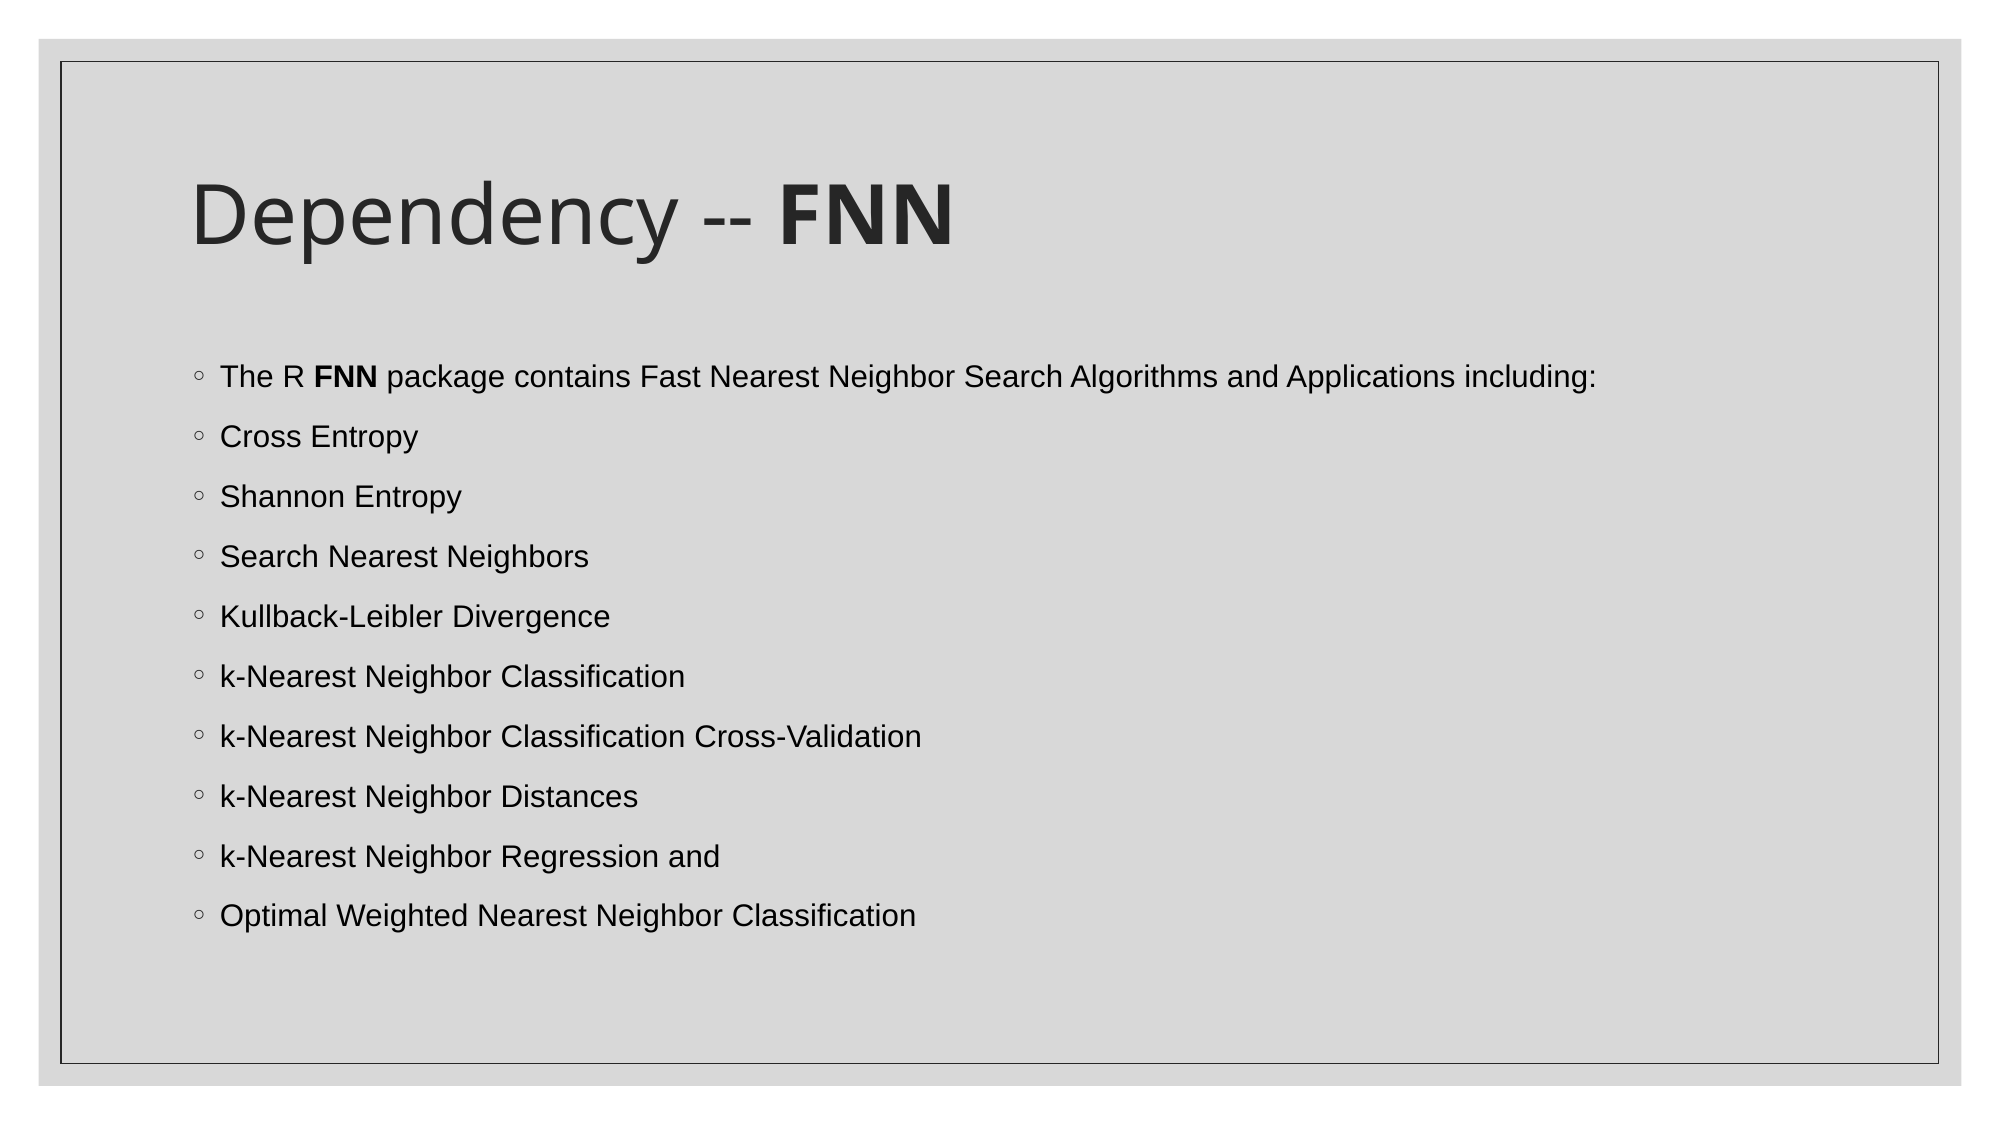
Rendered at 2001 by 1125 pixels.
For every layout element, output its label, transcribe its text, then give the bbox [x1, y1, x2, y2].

list The R FNN package contains Fast Nearest Neighbor Search Algorithms and Applications including: Cross Entropy Shannon Entropy Search Nearest Neighbors Kullback-Leibler Divergence k-Nearest Neighbor Classification k-Nearest Neighbor Classification Cross-Validation k-Nearest Neighbor Distances k-Nearest Neighbor Regression and Optimal Weighted Nearest Neighbor Classification [174, 345, 1825, 977]
title Dependency -- FNN [174, 105, 1825, 331]
